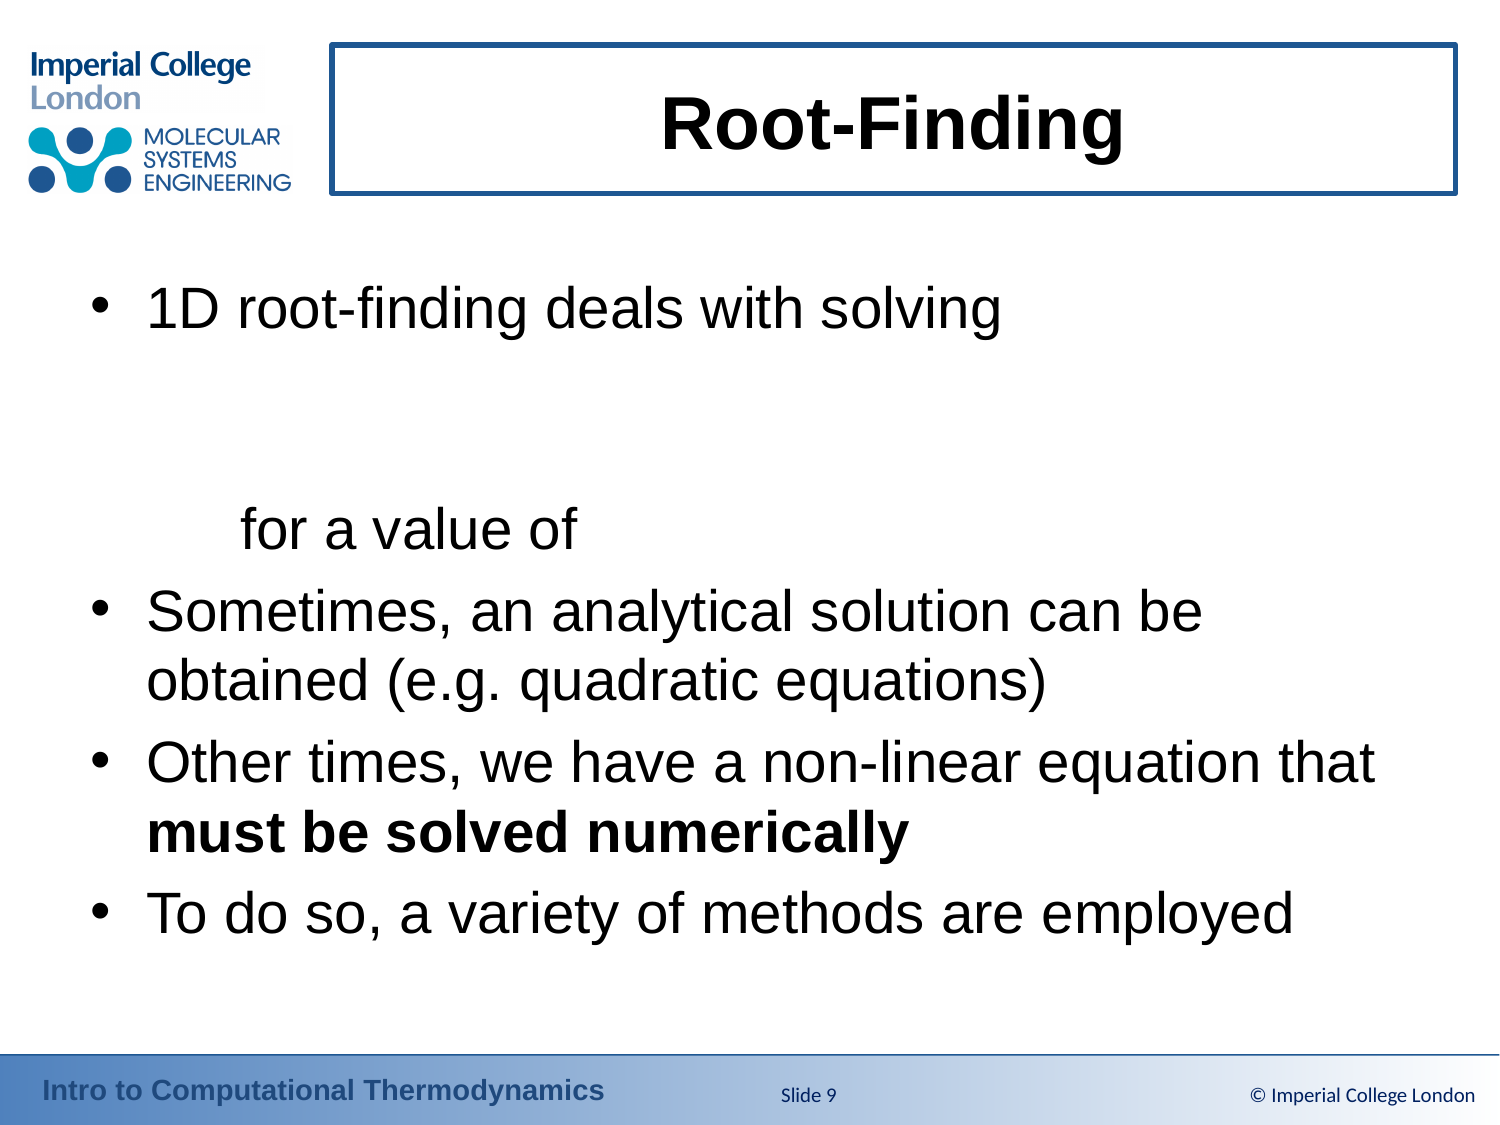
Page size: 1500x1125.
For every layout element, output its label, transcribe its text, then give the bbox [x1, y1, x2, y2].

picture [27, 45, 265, 113]
title Root-Finding [329, 42, 1458, 196]
footer © Imperial College London [1234, 1073, 1495, 1115]
slide_number Slide 9 [667, 1073, 952, 1115]
picture [27, 125, 293, 194]
